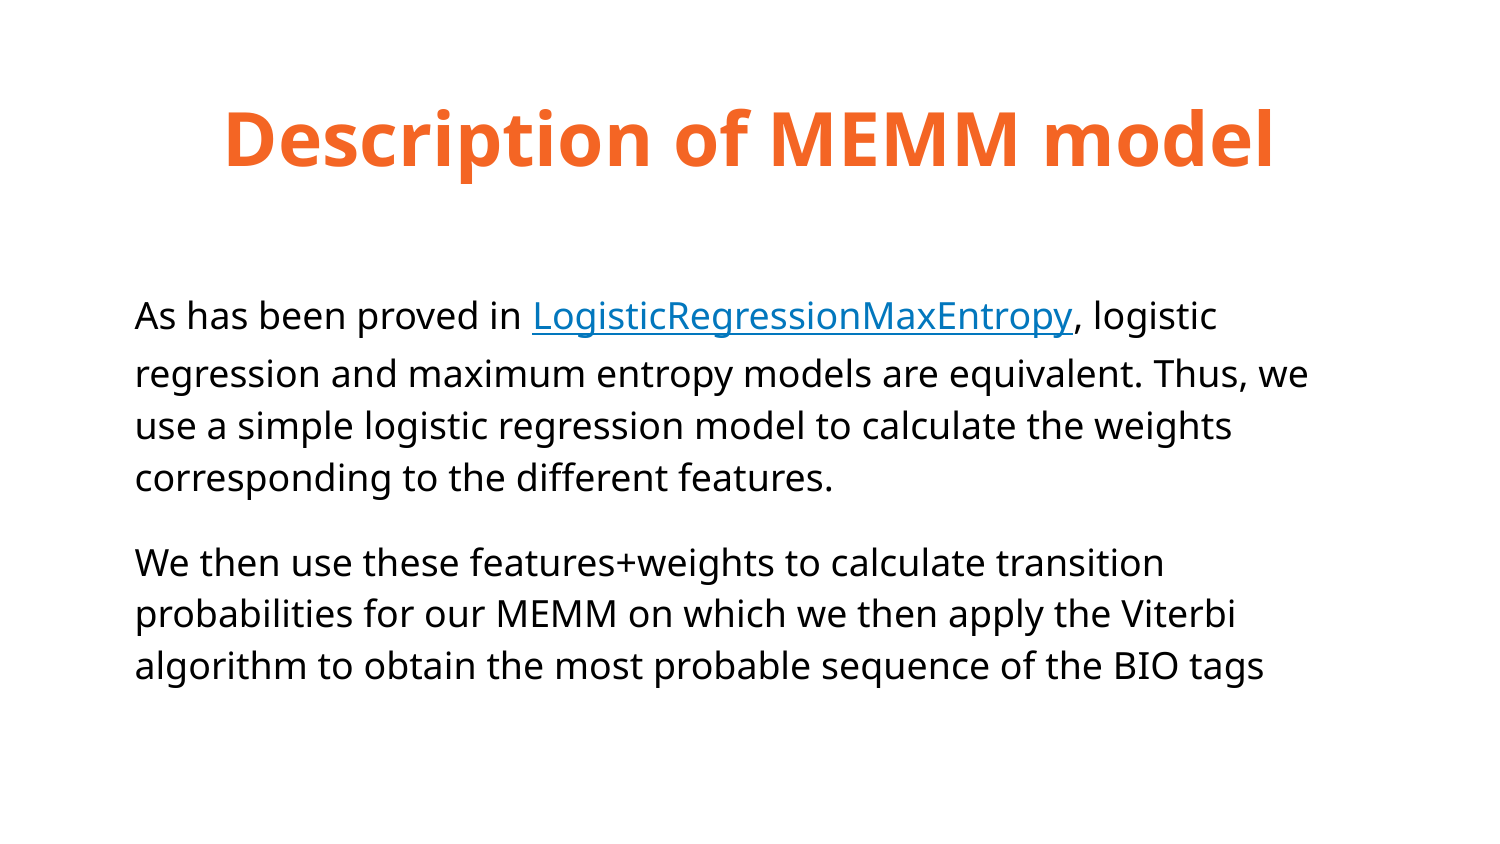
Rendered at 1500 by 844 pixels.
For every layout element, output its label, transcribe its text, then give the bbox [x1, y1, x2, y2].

title As has been proved in LogisticRegressionMaxEntropy, logistic regression and maximum entropy models are equivalent. Thus, we use a simple logistic regression model to calculate the weights corresponding to the different features. We then use these features+weights to calculate transition probabilities for our MEMM on which we then apply the Viterbi algorithm to obtain the most probable sequence of the BIO tags [119, 269, 1381, 773]
title Description of MEMM model [201, 76, 1299, 203]
